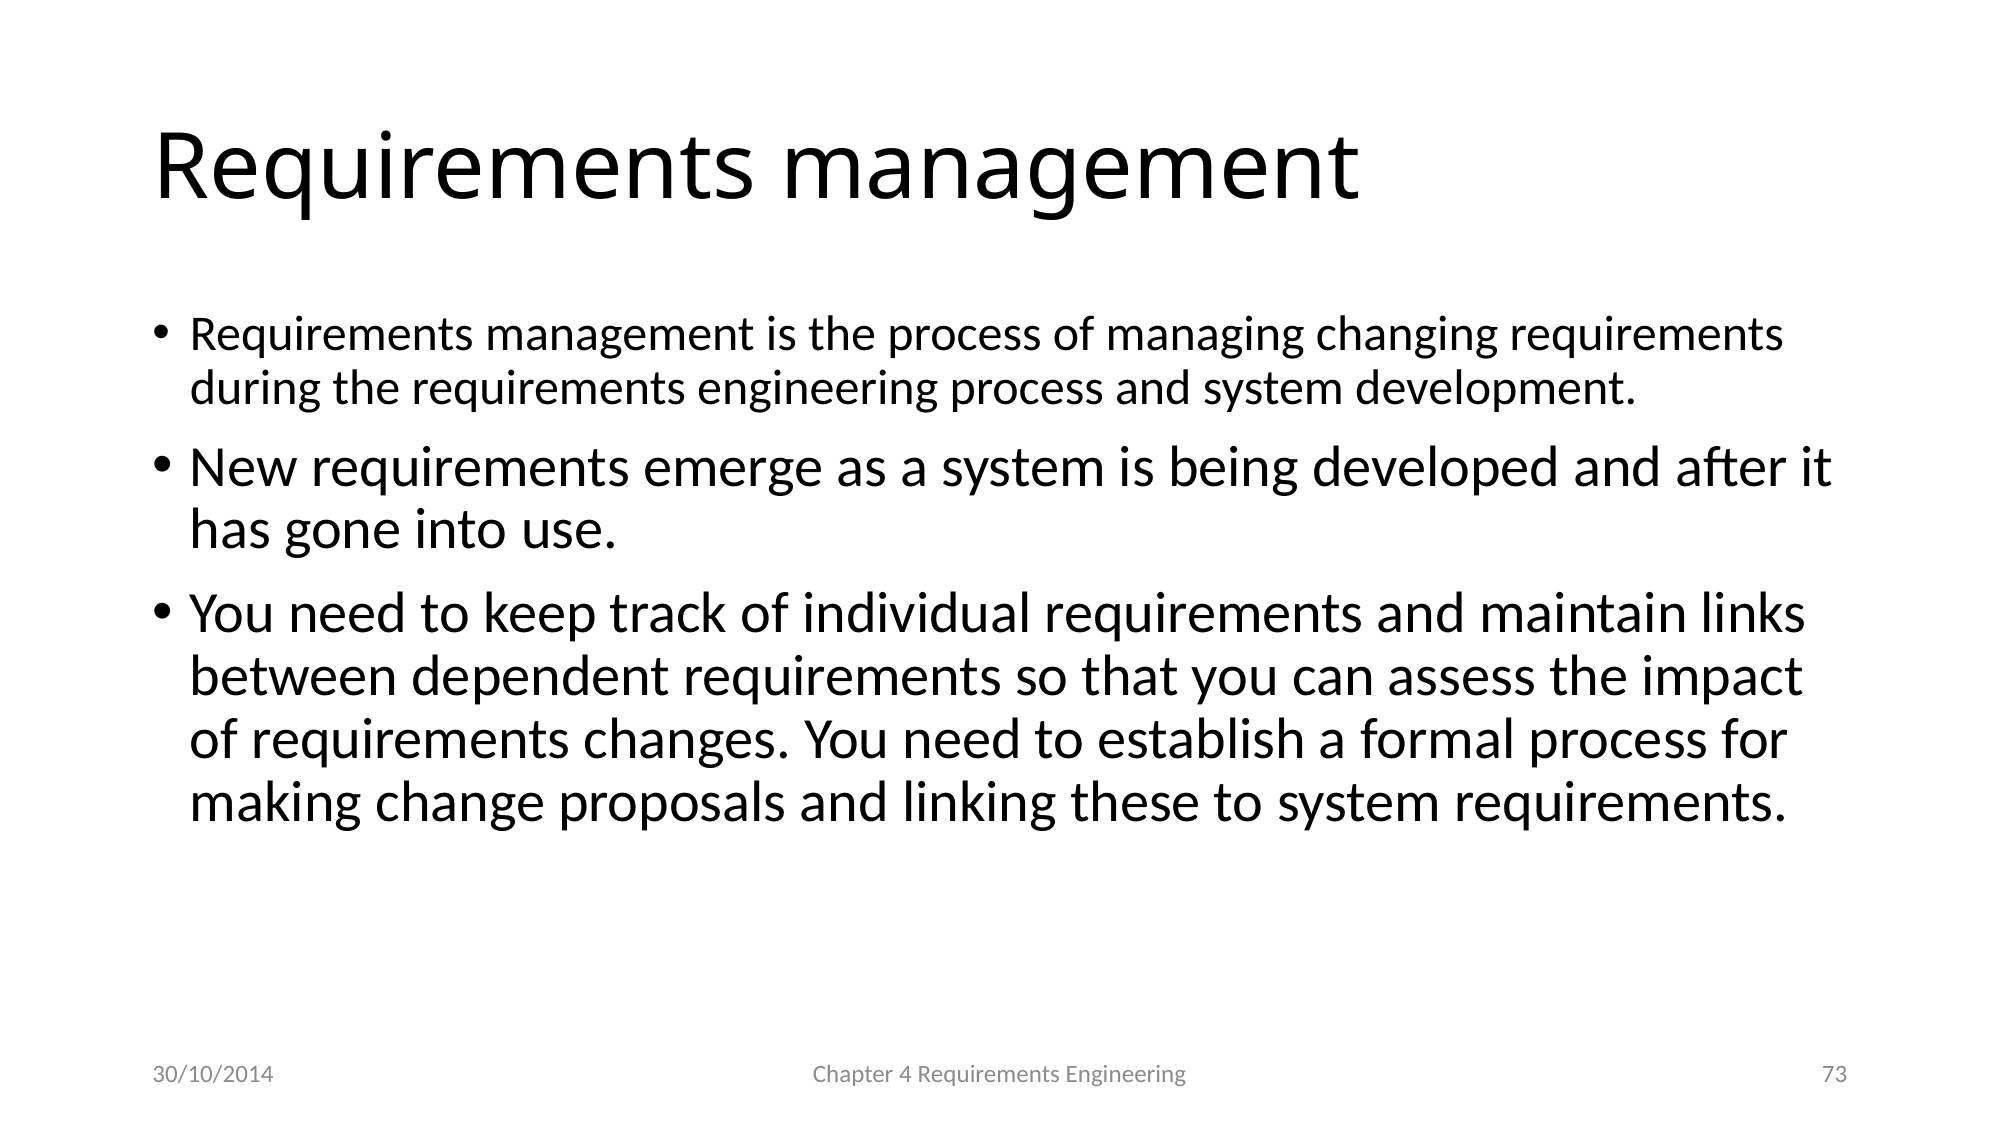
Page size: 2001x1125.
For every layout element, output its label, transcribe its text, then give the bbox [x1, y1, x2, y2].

list Requirements management is the process of managing changing requirements during the requirements engineering process and system development. New requirements emerge as a system is being developed and after it has gone into use. You need to keep track of individual requirements and maintain links between dependent requirements so that you can assess the impact of requirements changes. You need to establish a formal process for making change proposals and linking these to system requirements. [137, 299, 1863, 1014]
title Requirements management [137, 59, 1863, 278]
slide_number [137, 1042, 588, 1103]
footer Chapter 4 Requirements Engineering [662, 1042, 1338, 1103]
slide_number 73 [1412, 1042, 1863, 1103]
